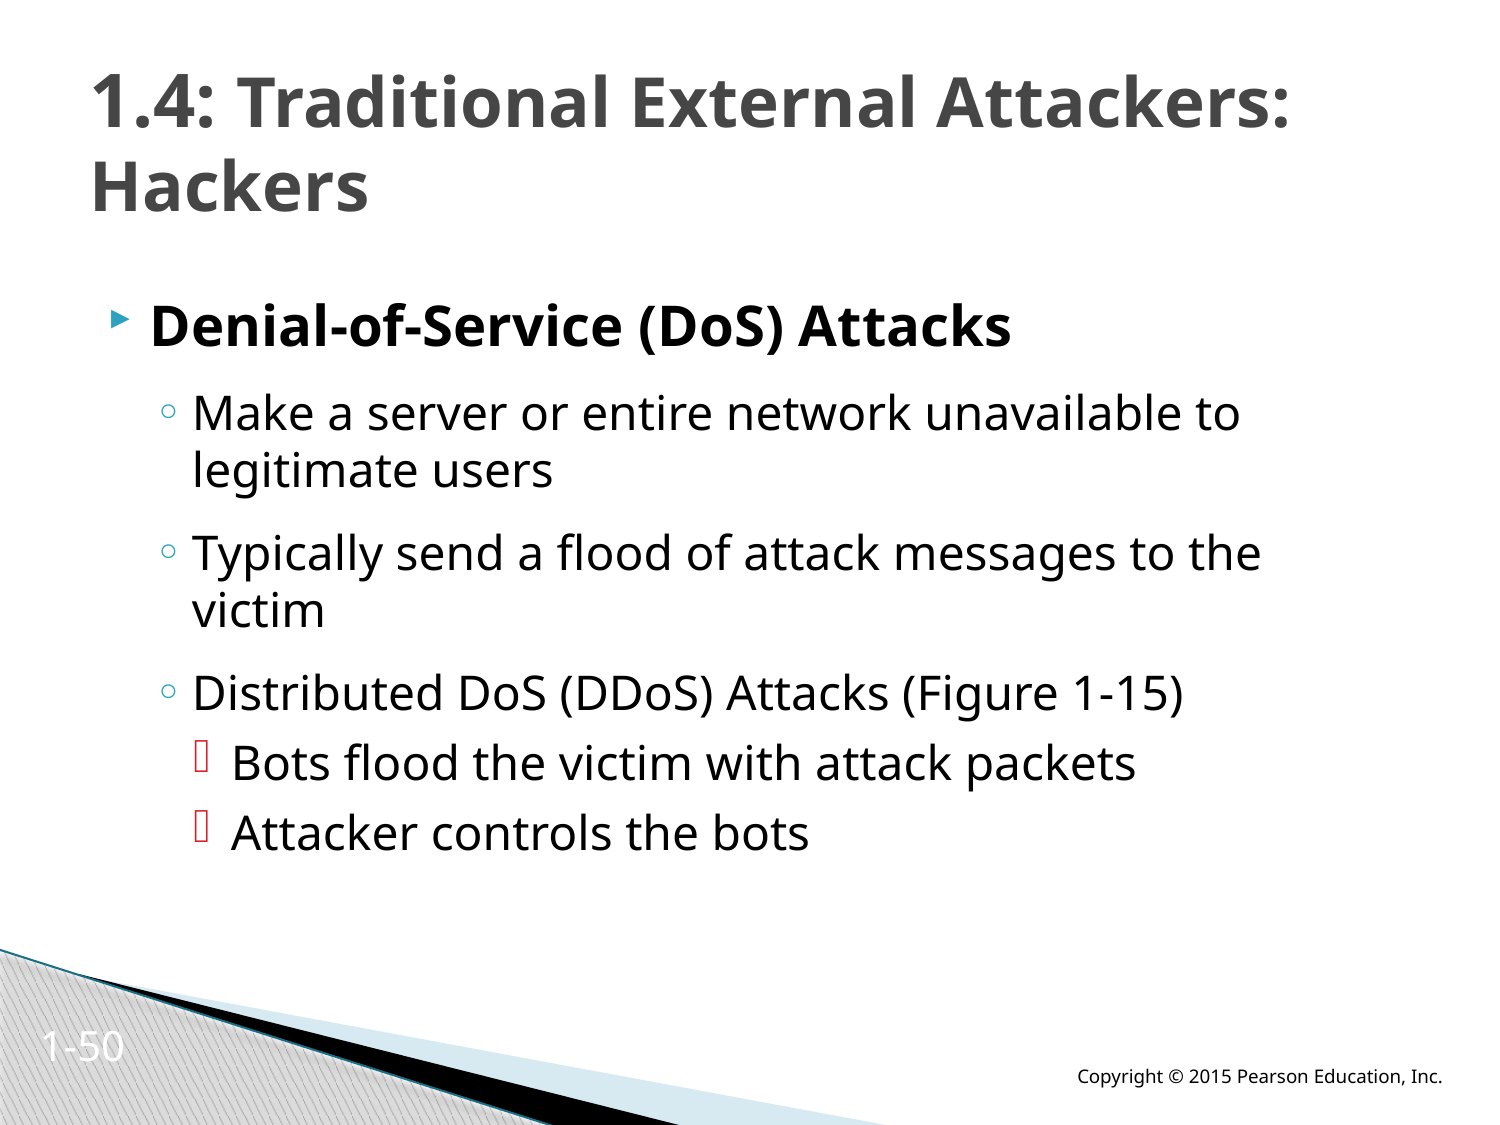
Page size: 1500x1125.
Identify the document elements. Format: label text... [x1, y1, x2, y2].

title 1.4: Traditional External Attackers: Hackers [75, 45, 1425, 233]
slide_number 1-49 [24, 1012, 163, 1088]
list Denial-of-Service (DoS) Attacks Make a server or entire network unavailable to legitimate users Typically send a flood of attack messages to the victim Distributed DoS (DDoS) Attacks (Figure 1-15) Bots flood the victim with attack packets Attacker controls the bots [75, 282, 1425, 1025]
